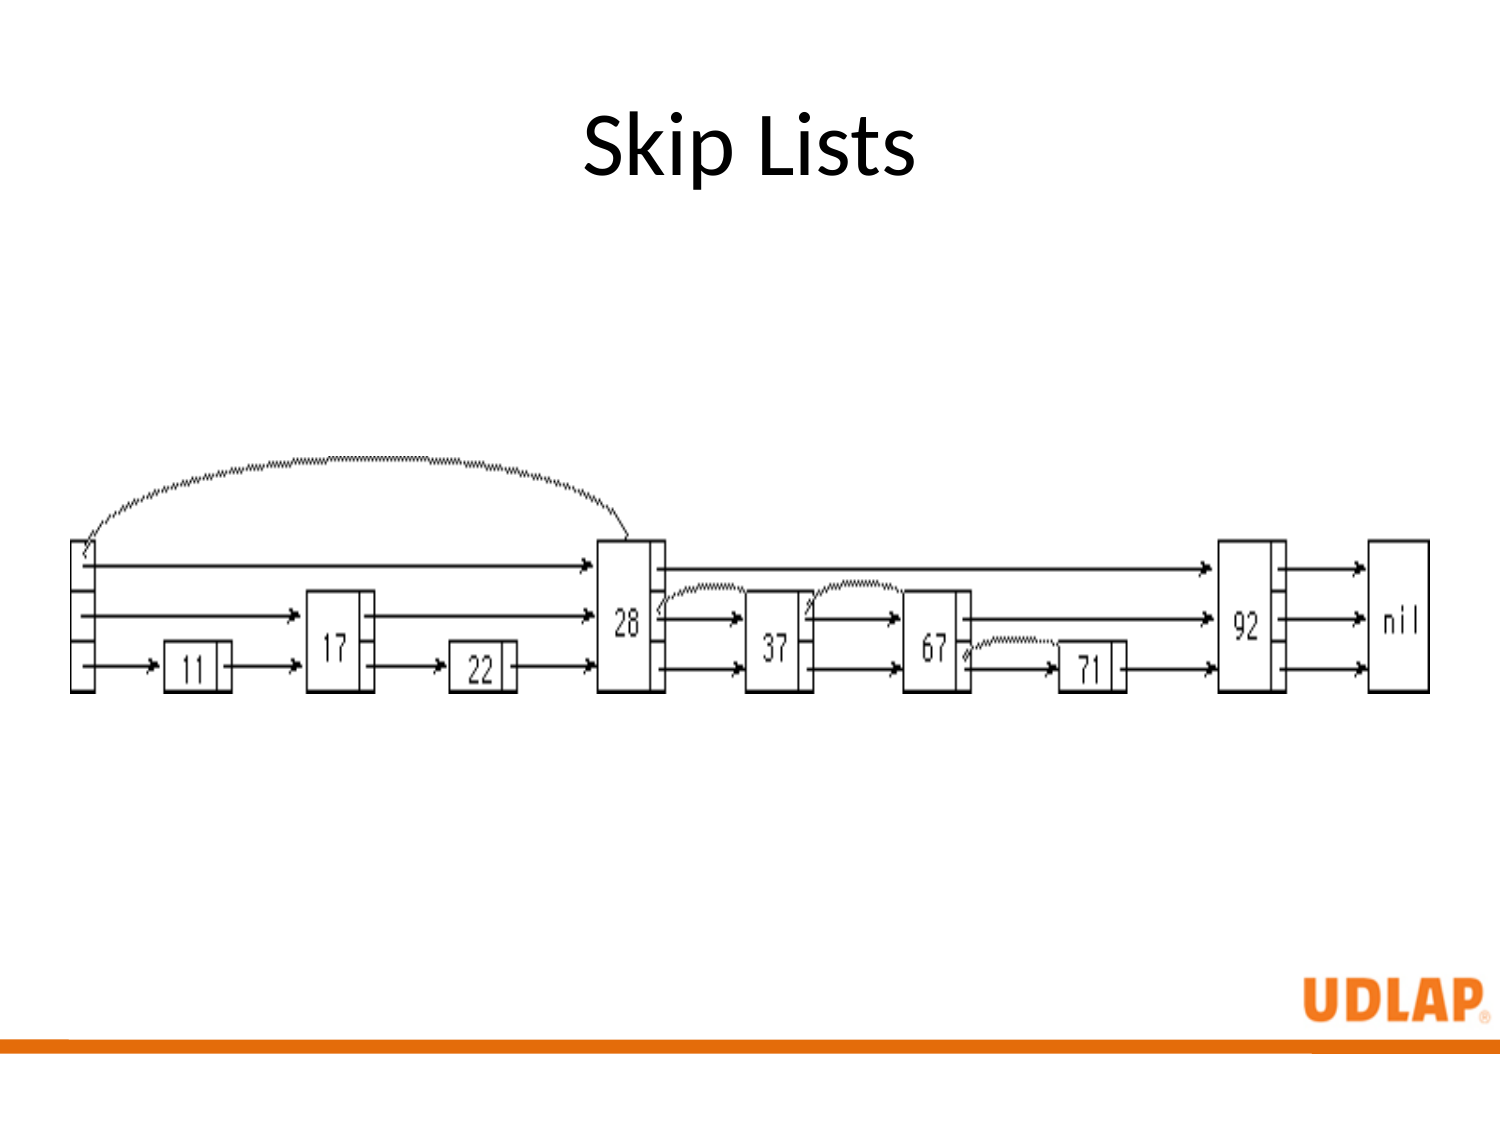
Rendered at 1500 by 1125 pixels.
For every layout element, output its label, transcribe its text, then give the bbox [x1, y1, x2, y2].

title Skip Lists [75, 45, 1425, 233]
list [70, 455, 1430, 694]
picture [1290, 968, 1500, 1036]
